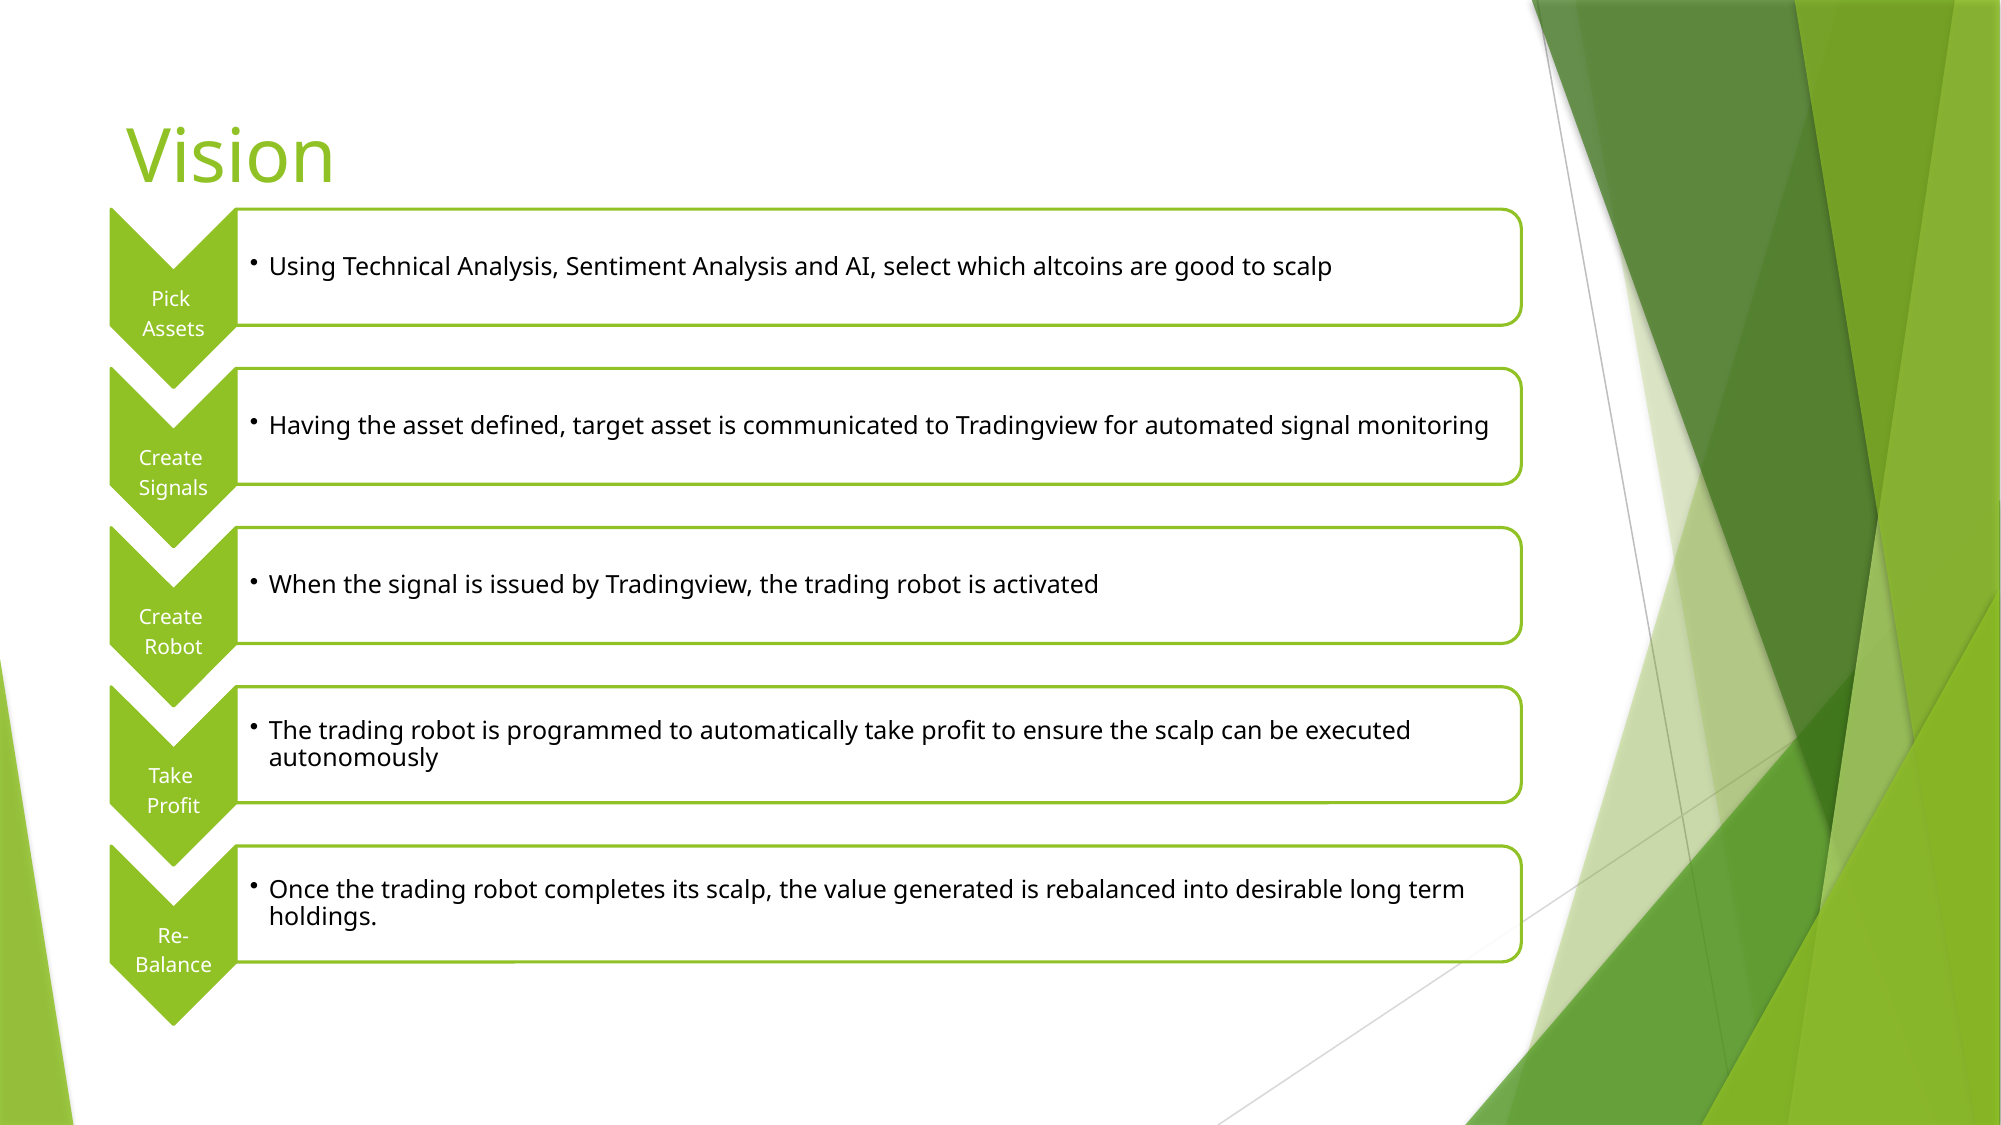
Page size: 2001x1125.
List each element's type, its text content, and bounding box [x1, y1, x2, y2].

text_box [110, 208, 1522, 1026]
title Vision [111, 99, 1522, 208]
